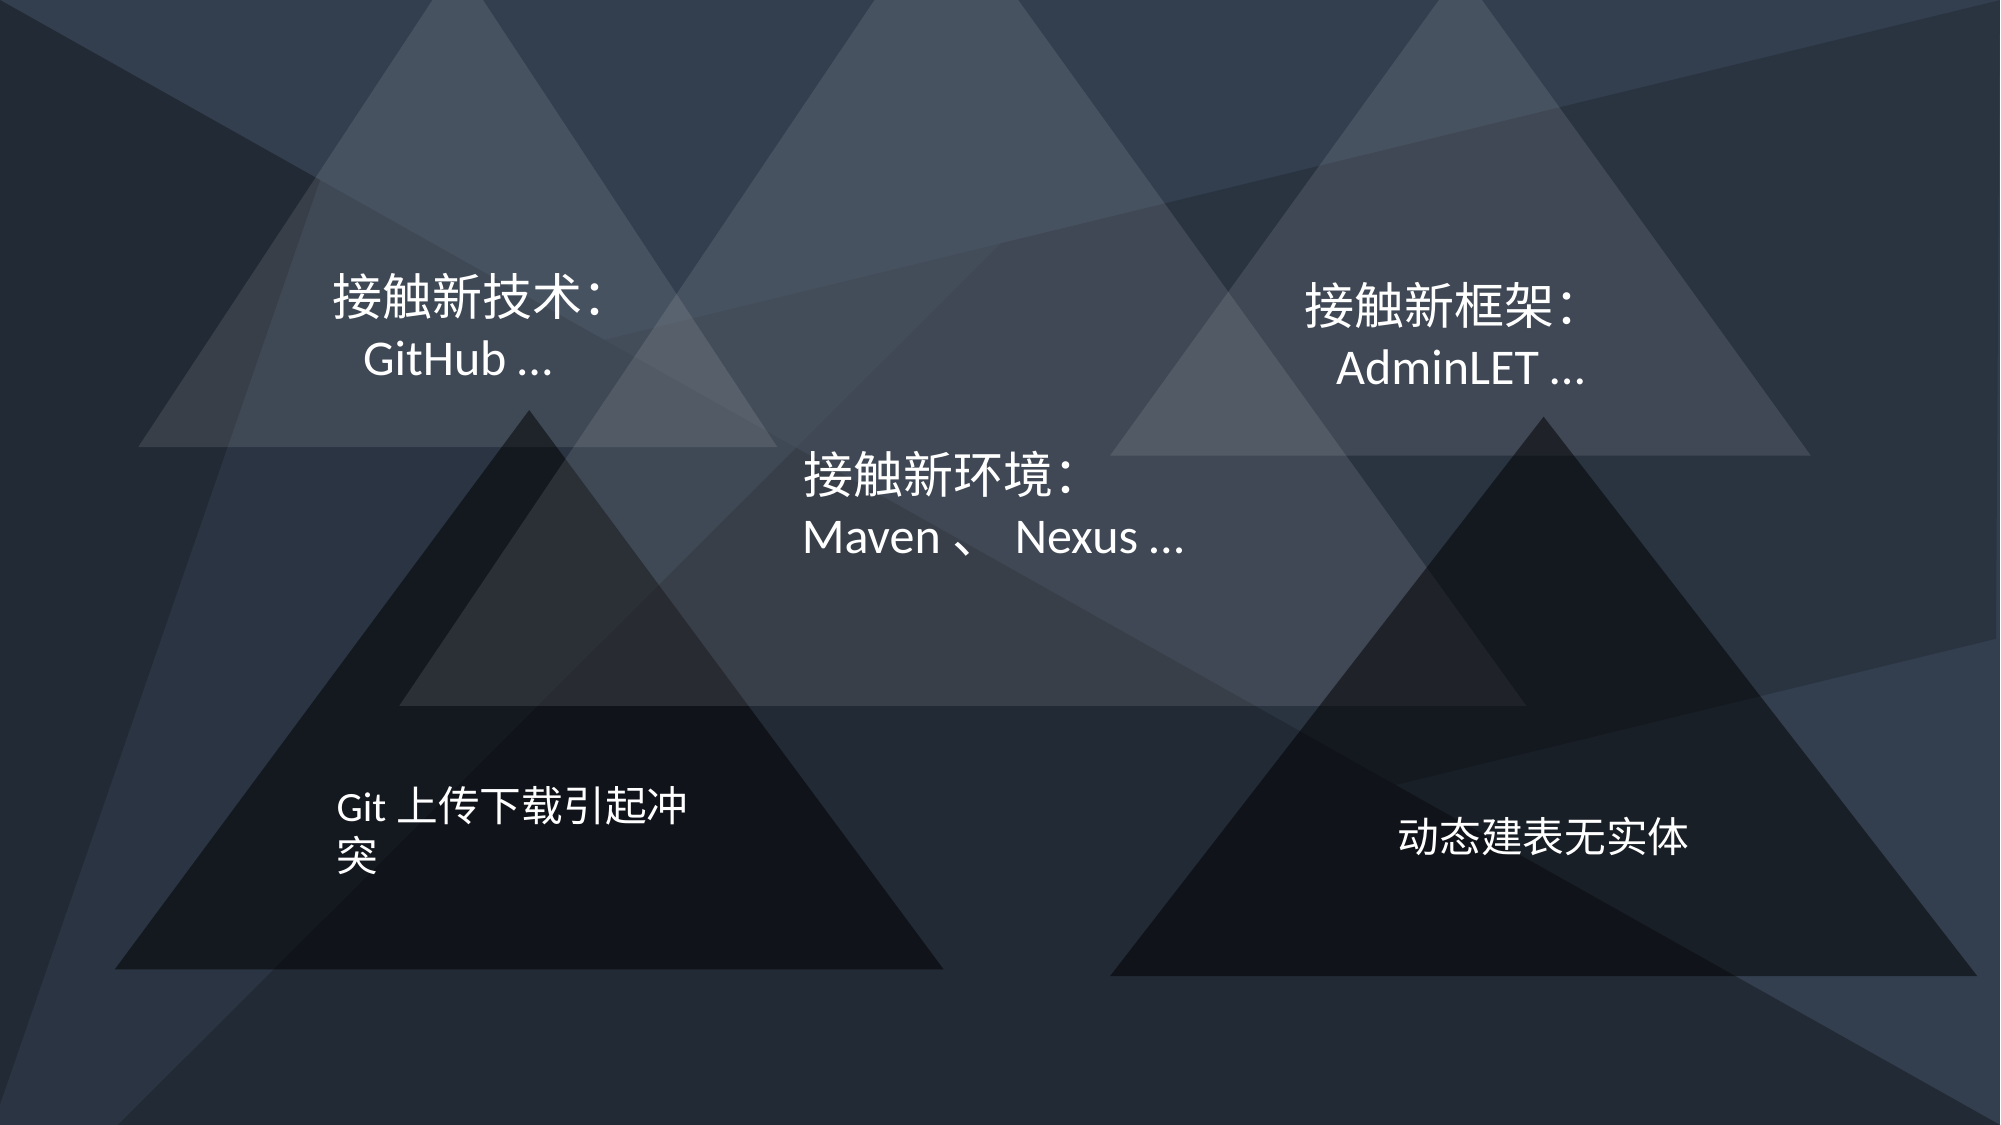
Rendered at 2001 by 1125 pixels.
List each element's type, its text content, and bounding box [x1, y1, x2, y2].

text_box 接触新环境： Maven、Nexus … [397, 0, 1427, 707]
text_box 接触新技术：GitHub … [136, 0, 676, 449]
text_box 动态建表无实体 [1107, 415, 1980, 978]
text_box 接触新框架：AdminLET … [1229, 0, 1813, 457]
text_box Git上传下载引起冲突 [112, 408, 946, 971]
